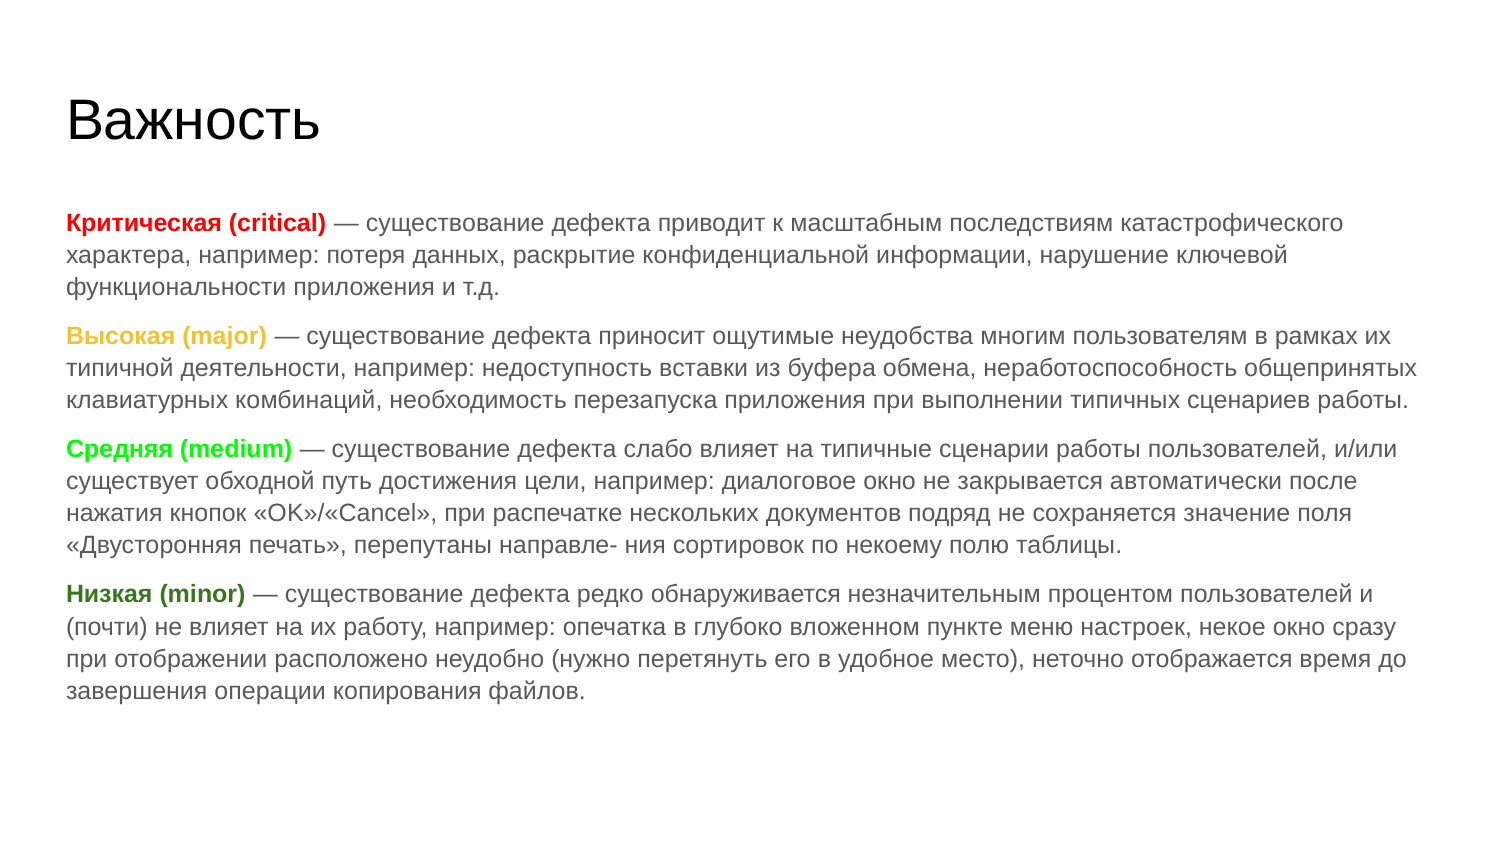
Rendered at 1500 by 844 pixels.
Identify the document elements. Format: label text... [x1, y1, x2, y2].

list Критическая (critical) — существование дефекта приводит к масштабным последствиям катастрофического характера, например: потеря данных, раскрытие конфиденциальной информации, нарушение ключевой функциональности приложения и т.д. Высокая (major) — существование дефекта приносит ощутимые неудобства многим пользователям в рамках их типичной деятельности, например: недоступность вставки из буфера обмена, неработоспособность общепринятых клавиатурных комбинаций, необходимость перезапуска приложения при выполнении типичных сценариев работы. Средняя (medium) — существование дефекта слабо влияет на типичные сценарии работы пользователей, и/или существует обходной путь достижения цели, например: диалоговое окно не закрывается автоматически после нажатия кнопок «OK»/«Cancel», при распечатке нескольких документов подряд не сохраняется значение поля «Двусторонняя печать», перепутаны направле- ния сортировок по некоему полю таблицы. Низкая (minor) — существование дефекта редко обнаруживается незначительным процентом пользователей и (почти) не влияет на их работу, например: опечатка в глубоко вложенном пункте меню настроек, некое окно сразу при отображении расположено неудобно (нужно перетянуть его в удобное место), неточно отображается время до завершения операции копирования файлов. [51, 189, 1449, 750]
title Важность [51, 72, 1449, 167]
